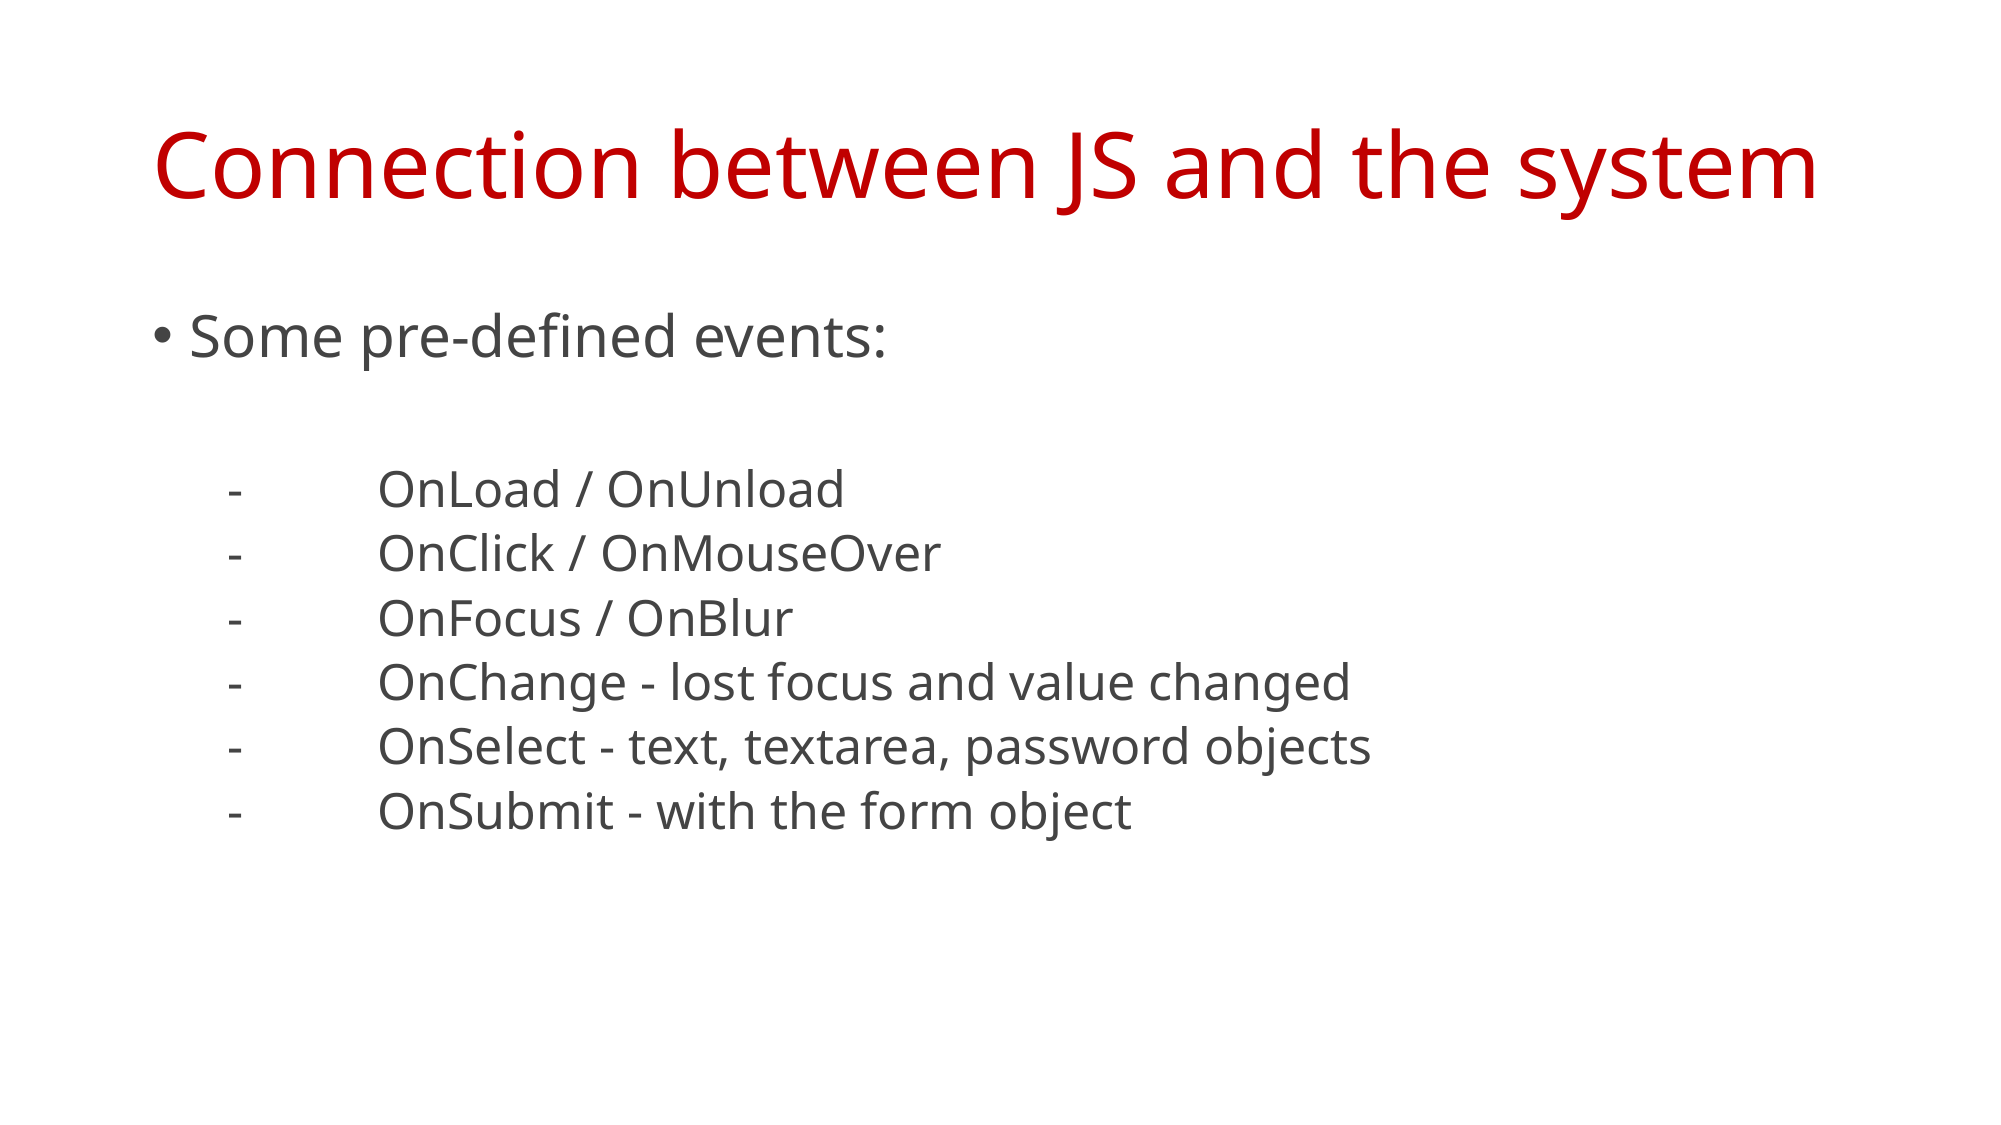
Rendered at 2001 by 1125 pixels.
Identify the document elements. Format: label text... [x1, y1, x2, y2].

title Connection between JS and the system [137, 59, 1863, 278]
list Some pre-defined events: - OnLoad / OnUnload - OnClick / OnMouseOver - OnFocus / OnBlur - OnChange - lost focus and value changed - OnSelect - text, textarea, password objects - OnSubmit - with the form object [137, 299, 1863, 1014]
